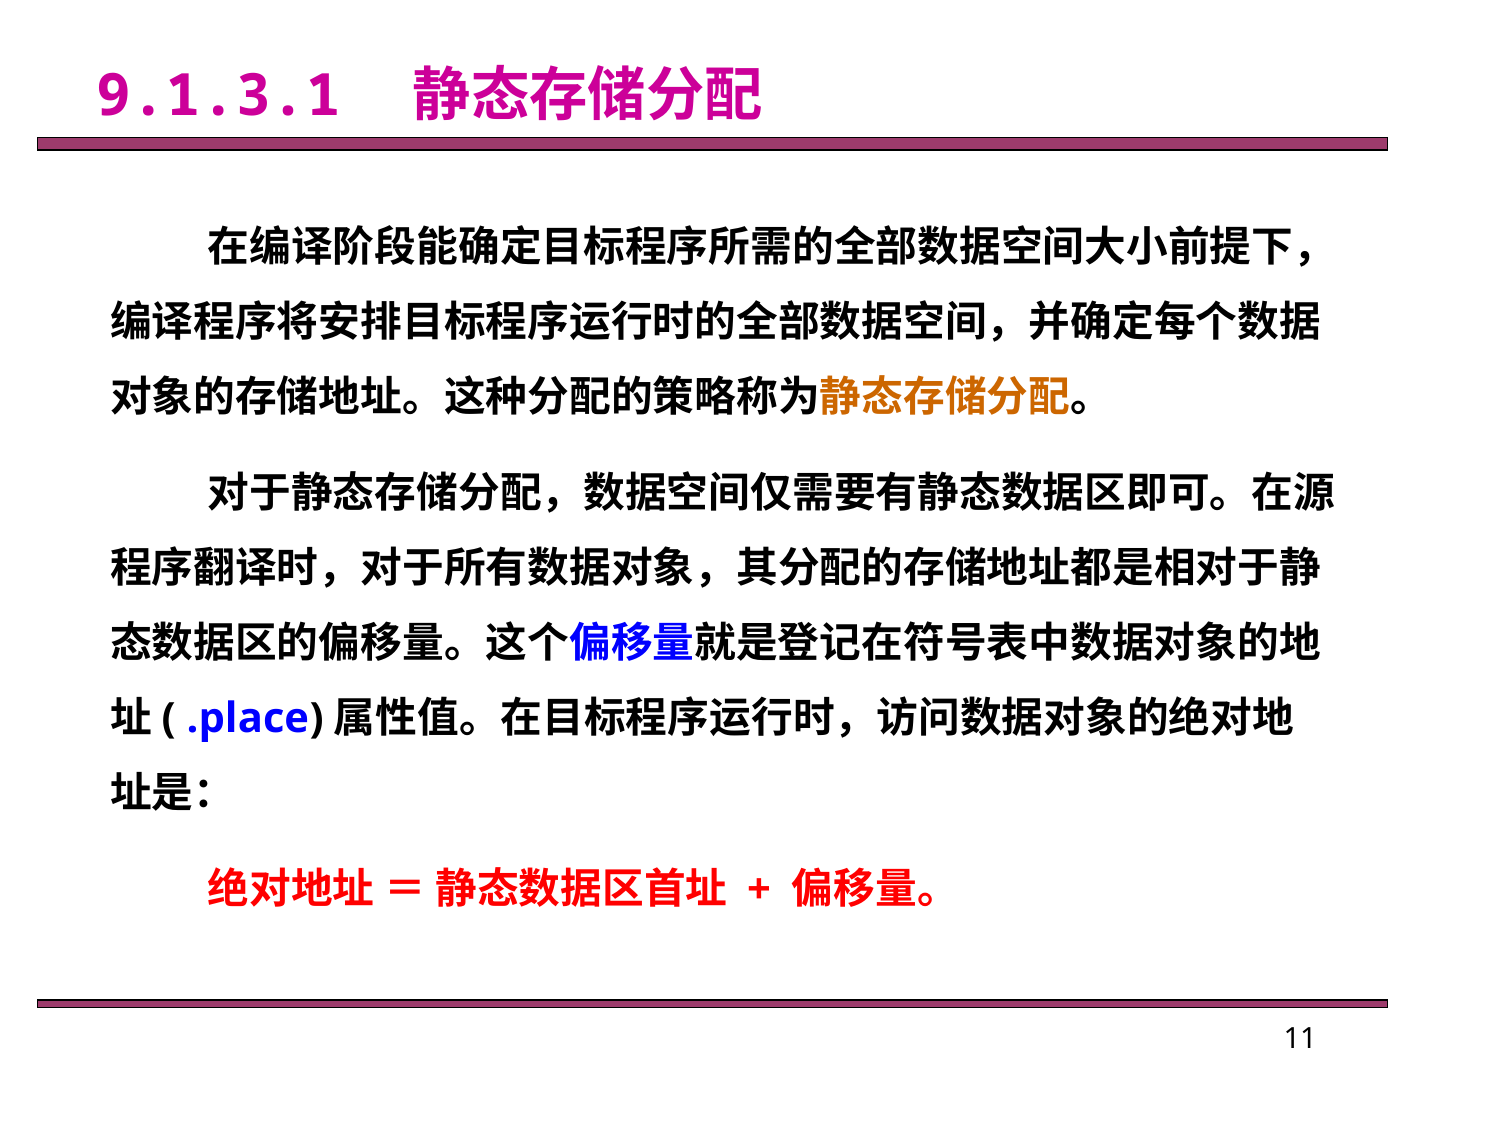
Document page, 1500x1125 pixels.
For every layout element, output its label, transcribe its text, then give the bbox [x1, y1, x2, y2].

text_box 在编译阶段能确定目标程序所需的全部数据空间大小前提下，编译程序将安排目标程序运行时的全部数据空间，并确定每个数据对象的存储地址。这种分配的策略称为静态存储分配。 对于静态存储分配，数据空间仅需要有静态数据区即可。在源程序翻译时，对于所有数据对象，其分配的存储地址都是相对于静态数据区的偏移量。这个偏移量就是登记在符号表中数据对象的地址( .place)属性值。在目标程序运行时，访问数据对象的绝对地址是： 绝对地址 ＝ 静态数据区首址 + 偏移量。 [95, 187, 1350, 919]
title 9.1.3.1 静态存储分配 [81, 50, 819, 150]
slide_number 11 [1125, 1012, 1475, 1053]
